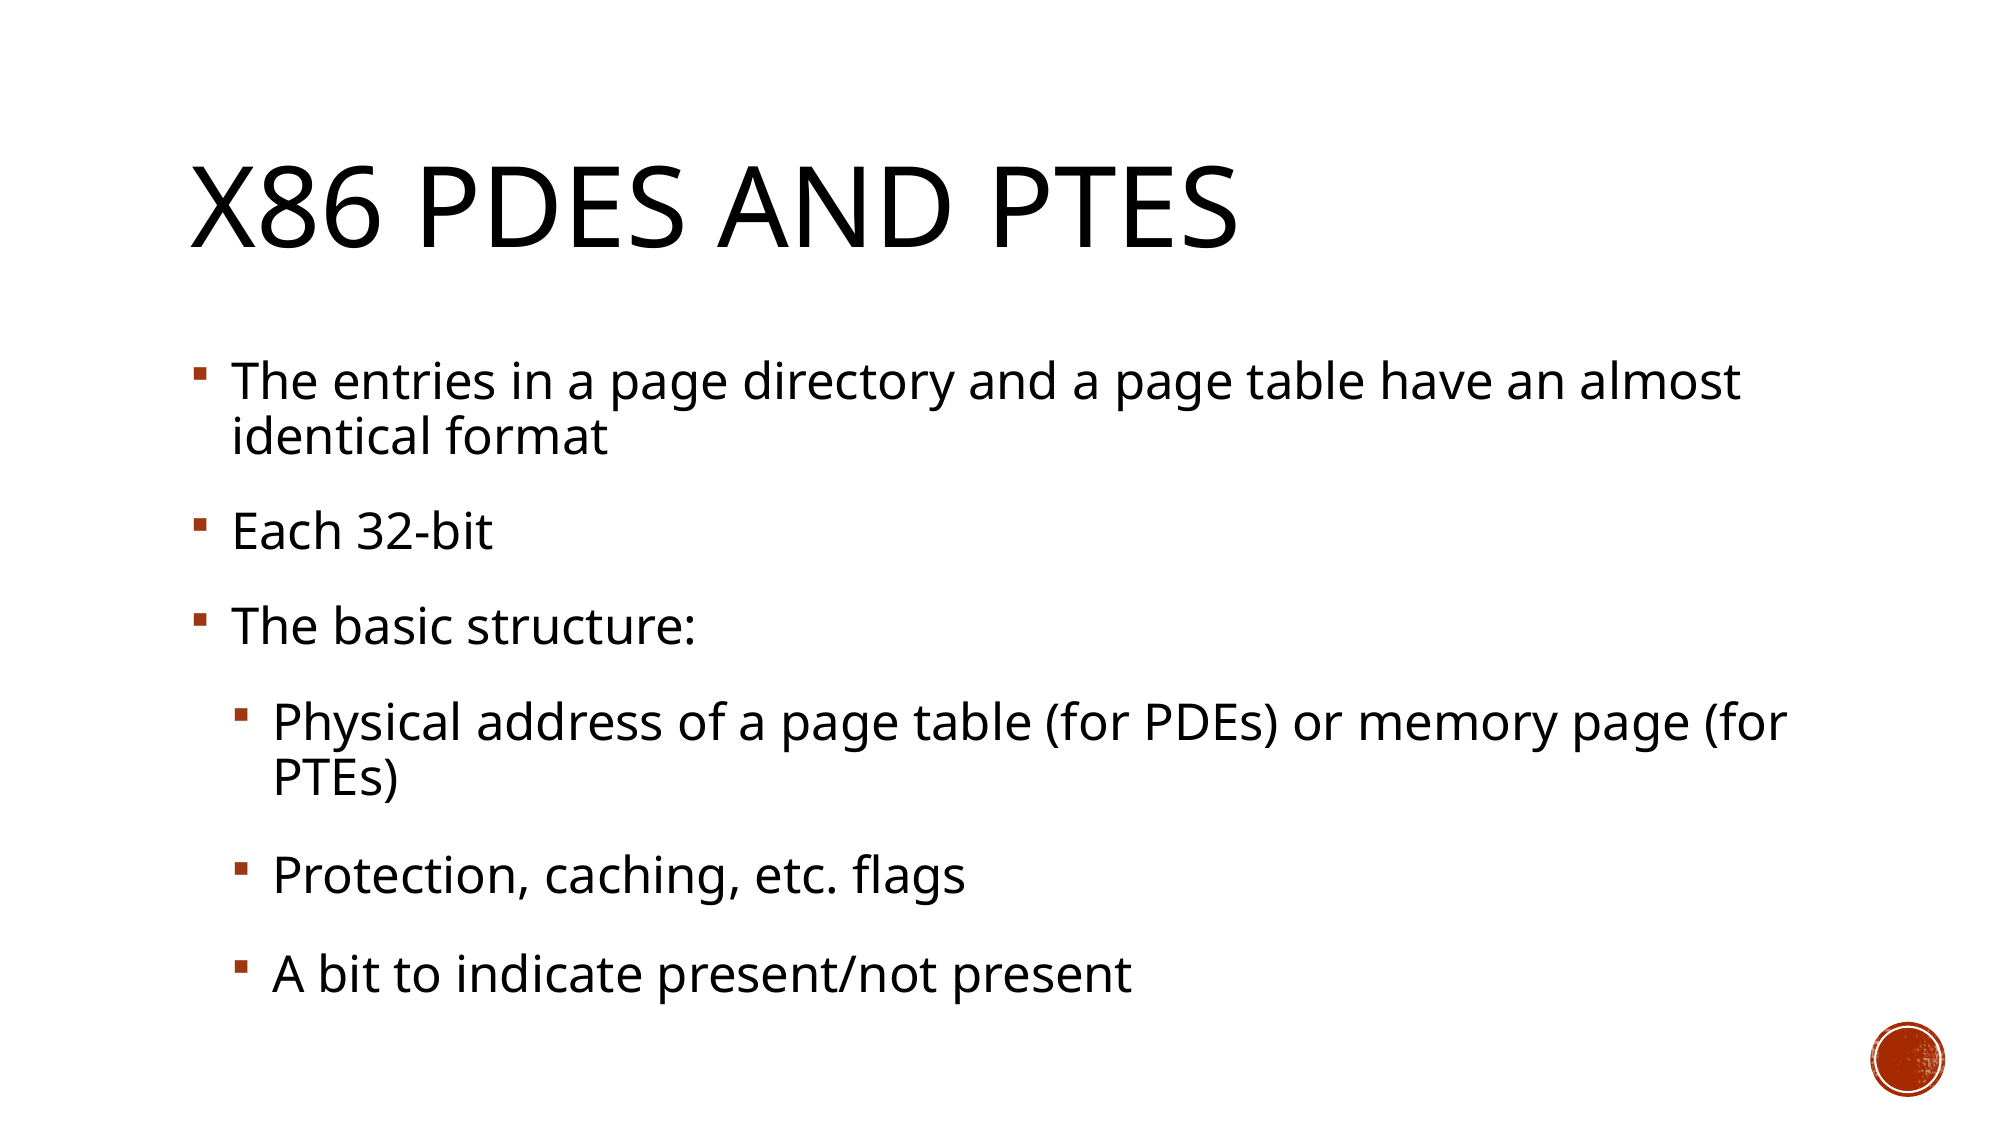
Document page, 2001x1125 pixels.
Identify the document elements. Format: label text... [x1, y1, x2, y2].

list The entries in a page directory and a page table have an almost identical format Each 32-bit The basic structure: Physical address of a page table (for PDEs) or memory page (for PTEs) Protection, caching, etc. flags A bit to indicate present/not present [175, 348, 1826, 1013]
title x86 PDEs and PTEs [175, 79, 1826, 344]
